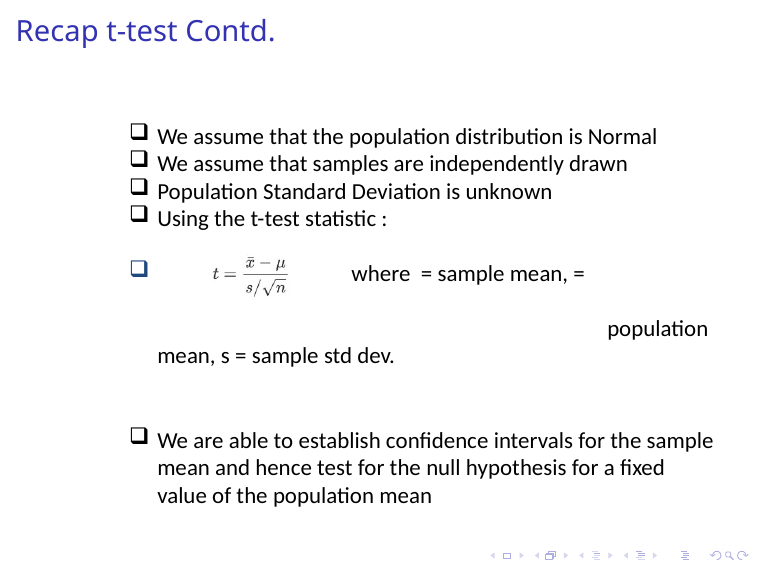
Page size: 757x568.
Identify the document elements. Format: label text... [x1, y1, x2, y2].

title Recap t-test Contd. [15, 11, 741, 48]
picture [202, 246, 300, 305]
